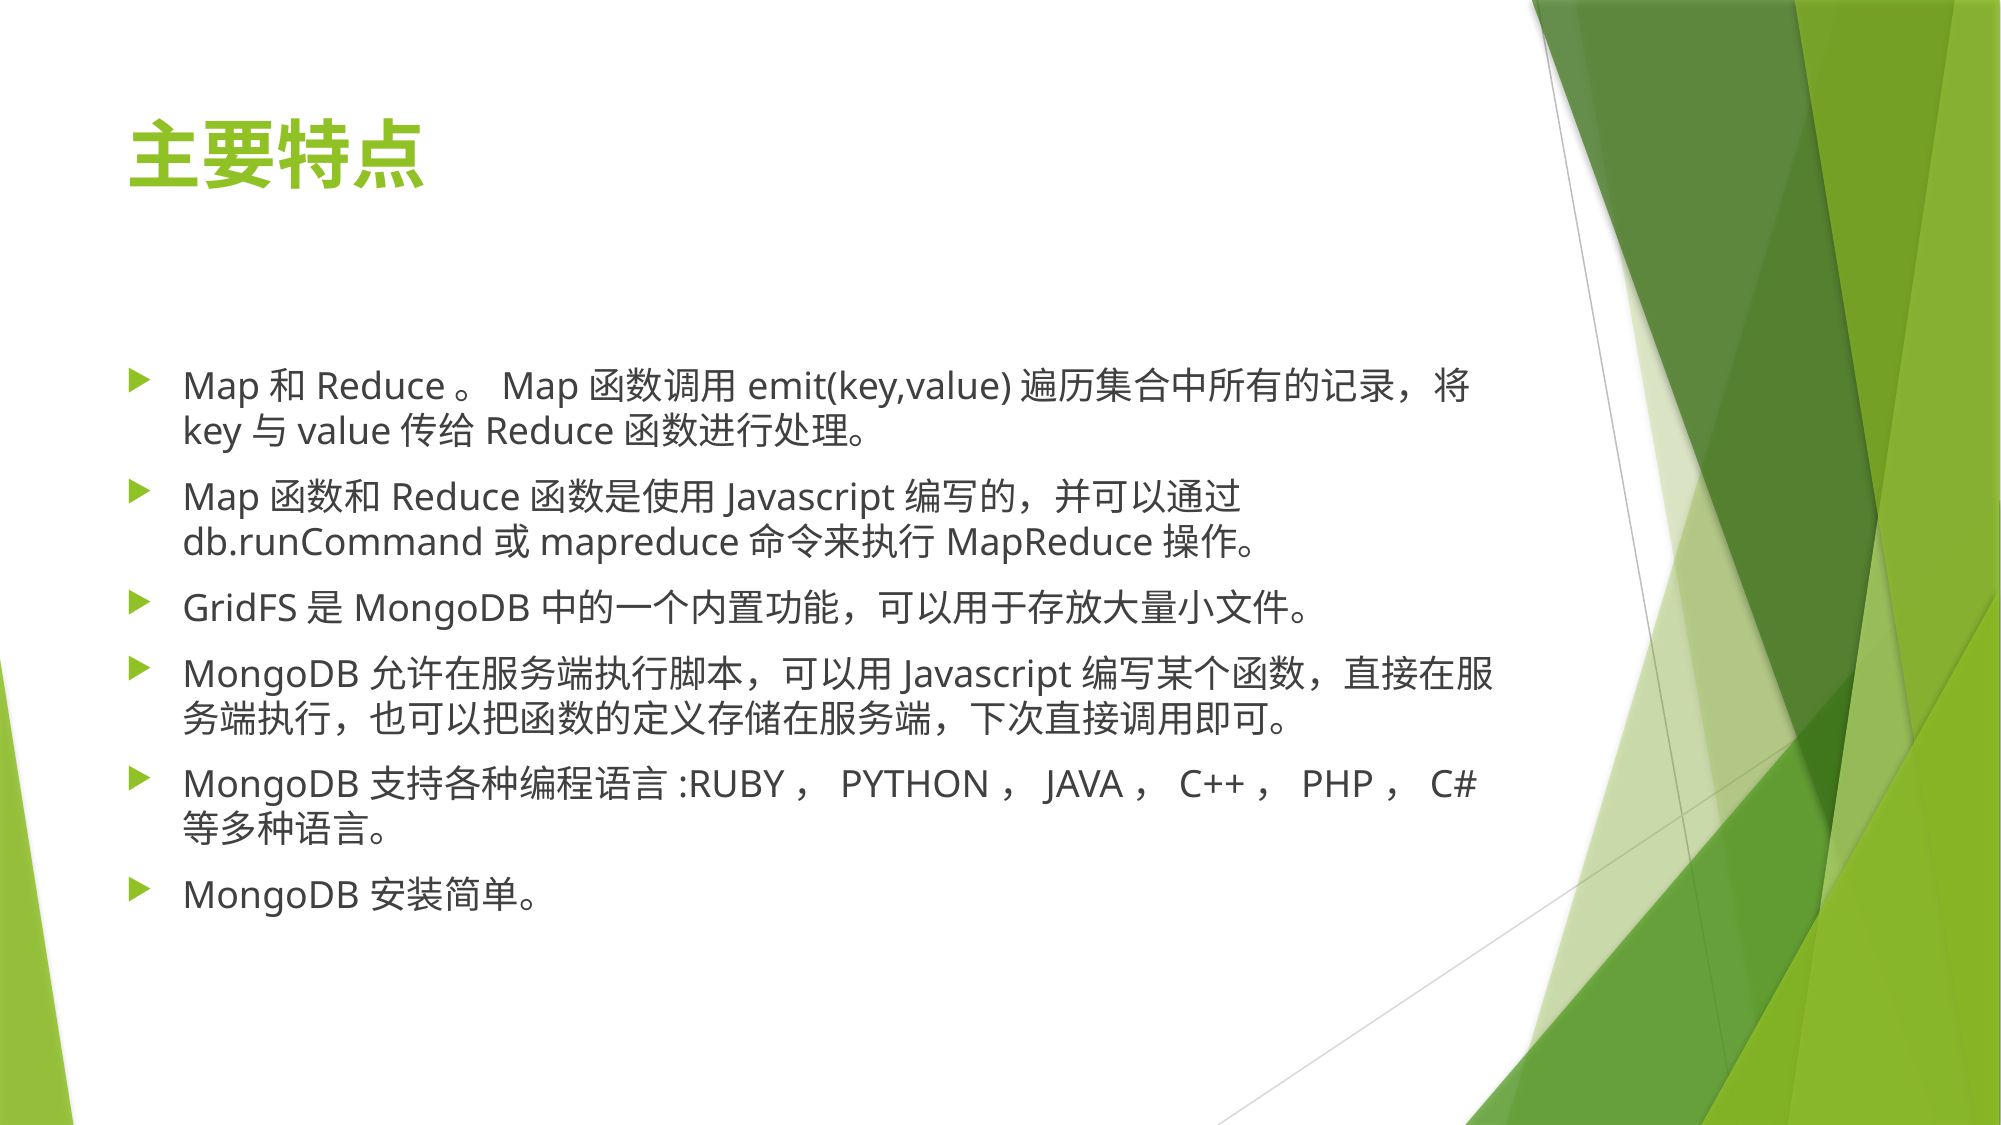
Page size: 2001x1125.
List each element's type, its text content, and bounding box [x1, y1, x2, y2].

list Map和Reduce。Map函数调用emit(key,value)遍历集合中所有的记录，将key与value传给Reduce函数进行处理。 Map函数和Reduce函数是使用Javascript编写的，并可以通过db.runCommand或mapreduce命令来执行MapReduce操作。 GridFS是MongoDB中的一个内置功能，可以用于存放大量小文件。 MongoDB允许在服务端执行脚本，可以用Javascript编写某个函数，直接在服务端执行，也可以把函数的定义存储在服务端，下次直接调用即可。 MongoDB支持各种编程语言:RUBY，PYTHON，JAVA，C++，PHP，C#等多种语言。 MongoDB安装简单。 [111, 354, 1522, 992]
title 主要特点 [111, 99, 1522, 317]
